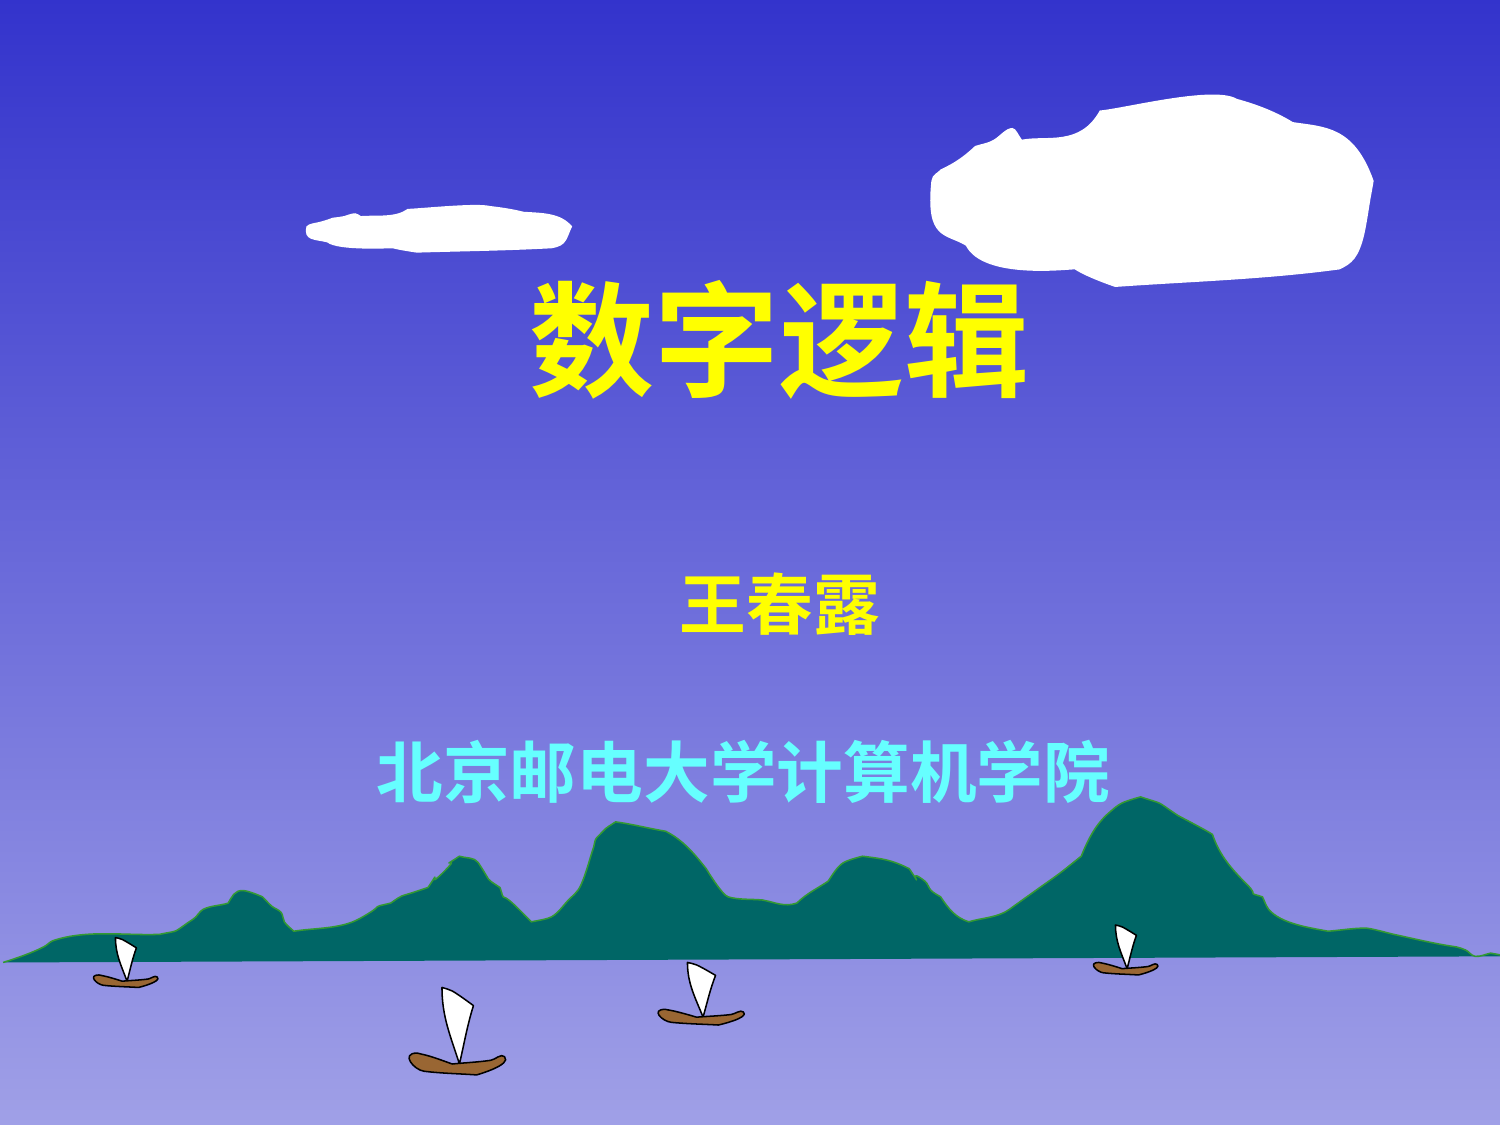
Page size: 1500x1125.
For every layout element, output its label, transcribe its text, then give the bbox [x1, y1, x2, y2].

text_box [3, 831, 1500, 963]
text_box [305, 204, 573, 253]
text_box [649, 962, 751, 1026]
title 数字逻辑 王春露 [162, 383, 1398, 682]
text_box [930, 94, 1374, 287]
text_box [399, 987, 513, 1076]
text_box 北京邮电大学计算机学院 [280, 716, 1207, 904]
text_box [1087, 924, 1163, 976]
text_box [87, 937, 163, 988]
